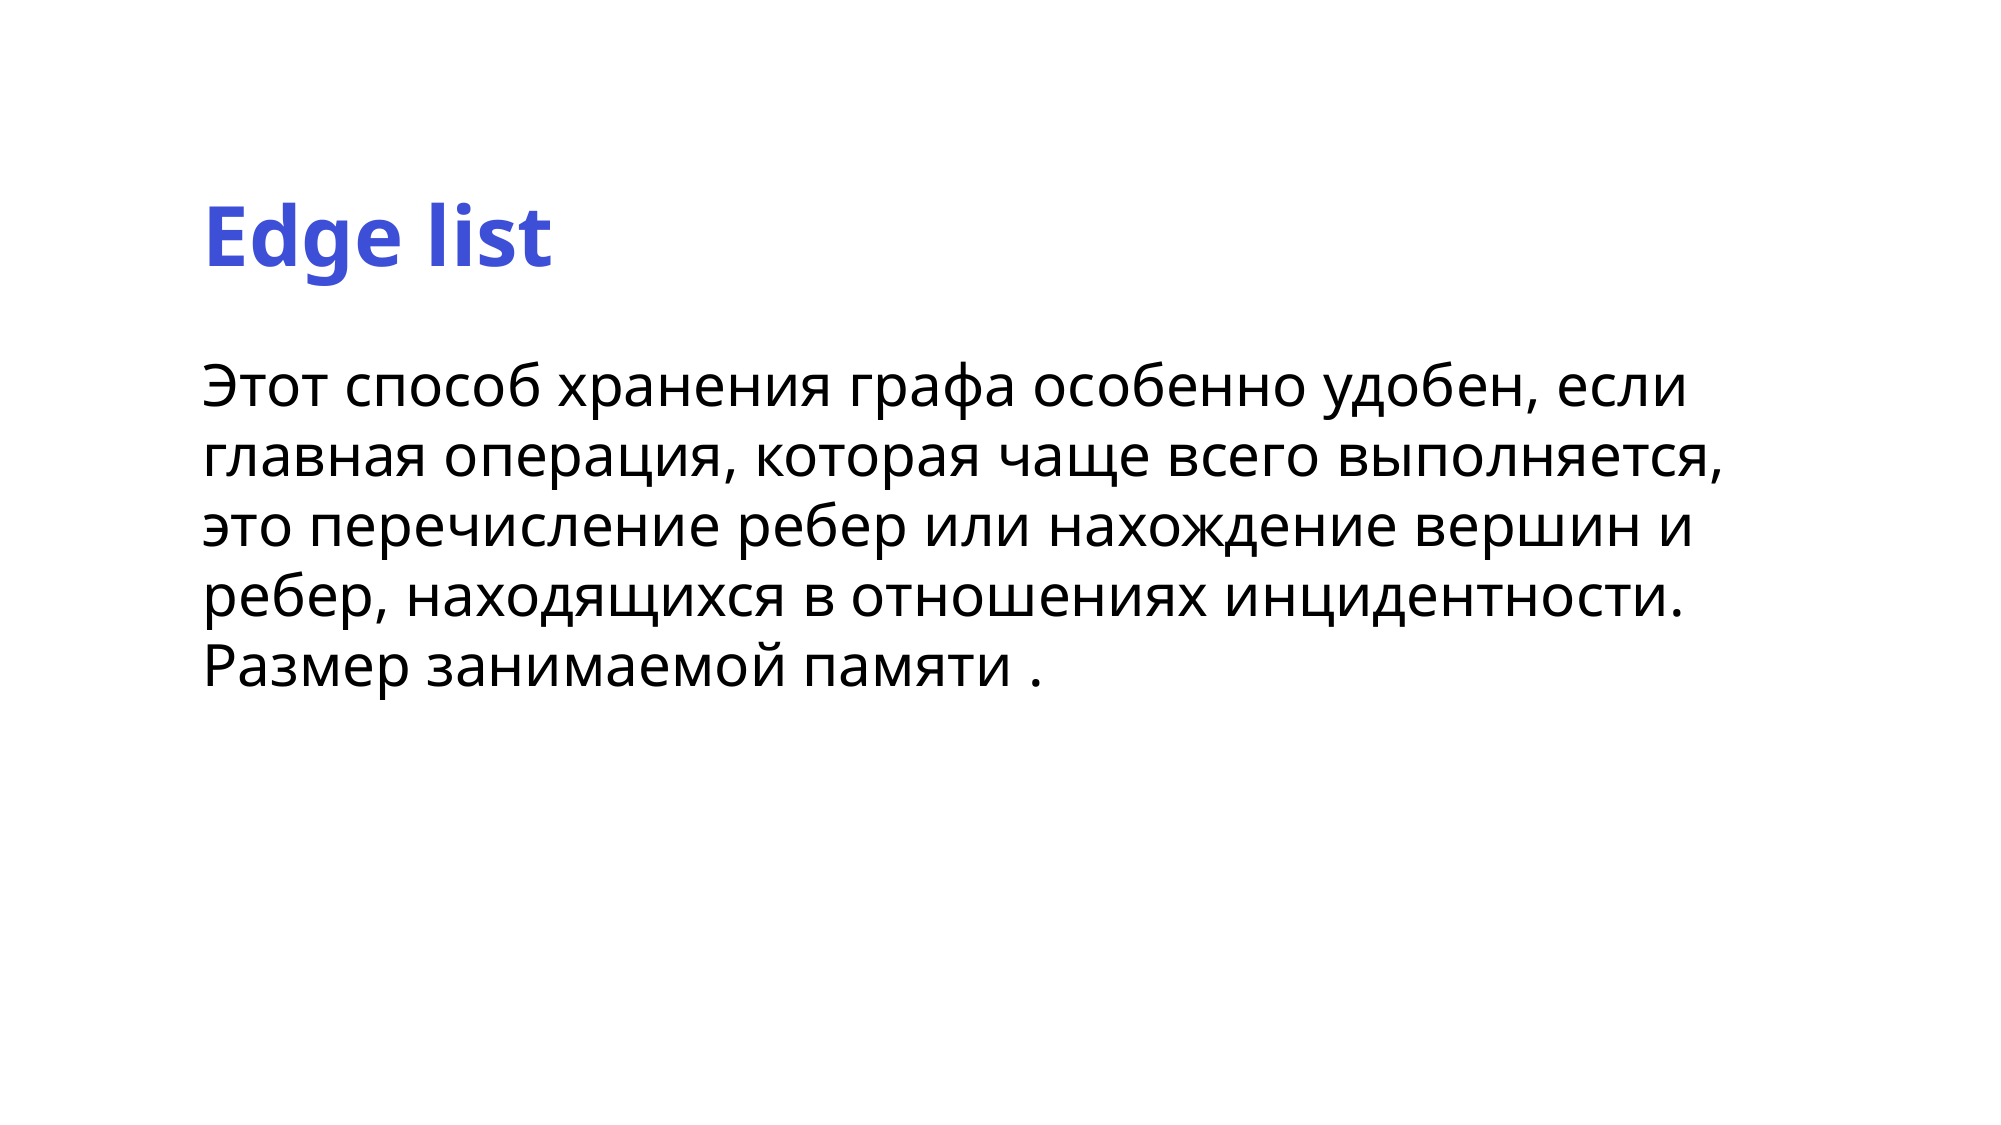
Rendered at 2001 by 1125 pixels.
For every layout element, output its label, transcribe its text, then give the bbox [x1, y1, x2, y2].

text_box Edge list [187, 187, 1816, 307]
